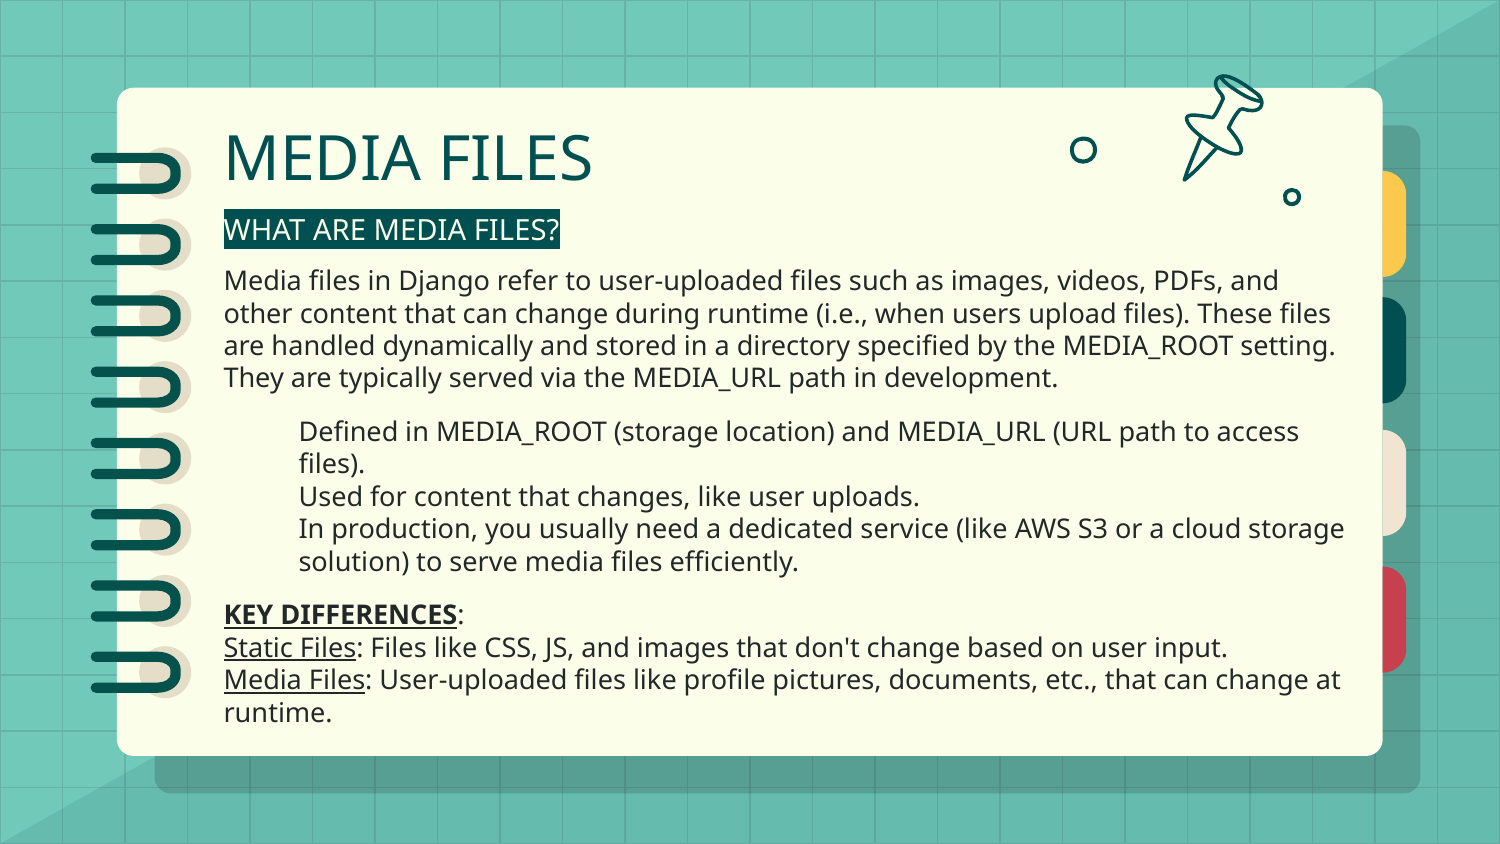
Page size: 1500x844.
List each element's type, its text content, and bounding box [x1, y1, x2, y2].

subtitle Media files in Django refer to user-uploaded files such as images, videos, PDFs, and other content that can change during runtime (i.e., when users upload files). These files are handled dynamically and stored in a directory specified by the MEDIA_ROOT setting. They are typically served via the MEDIA_URL path in development. Defined in MEDIA_ROOT (storage location) and MEDIA_URL (URL path to access files). Used for content that changes, like user uploads. In production, you usually need a dedicated service (like AWS S3 or a cloud storage solution) to serve media files efficiently. KEY DIFFERENCES: Static Files: Files like CSS, JS, and images that don't change based on user input. Media Files: User-uploaded files like profile pictures, documents, etc., that can change at runtime. [208, 248, 1360, 733]
text_box [1283, 188, 1302, 207]
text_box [1160, 95, 1277, 169]
title MEDIA FILES [208, 103, 1360, 197]
subtitle WHAT ARE MEDIA FILES? [208, 197, 1360, 248]
text_box [1069, 136, 1098, 164]
